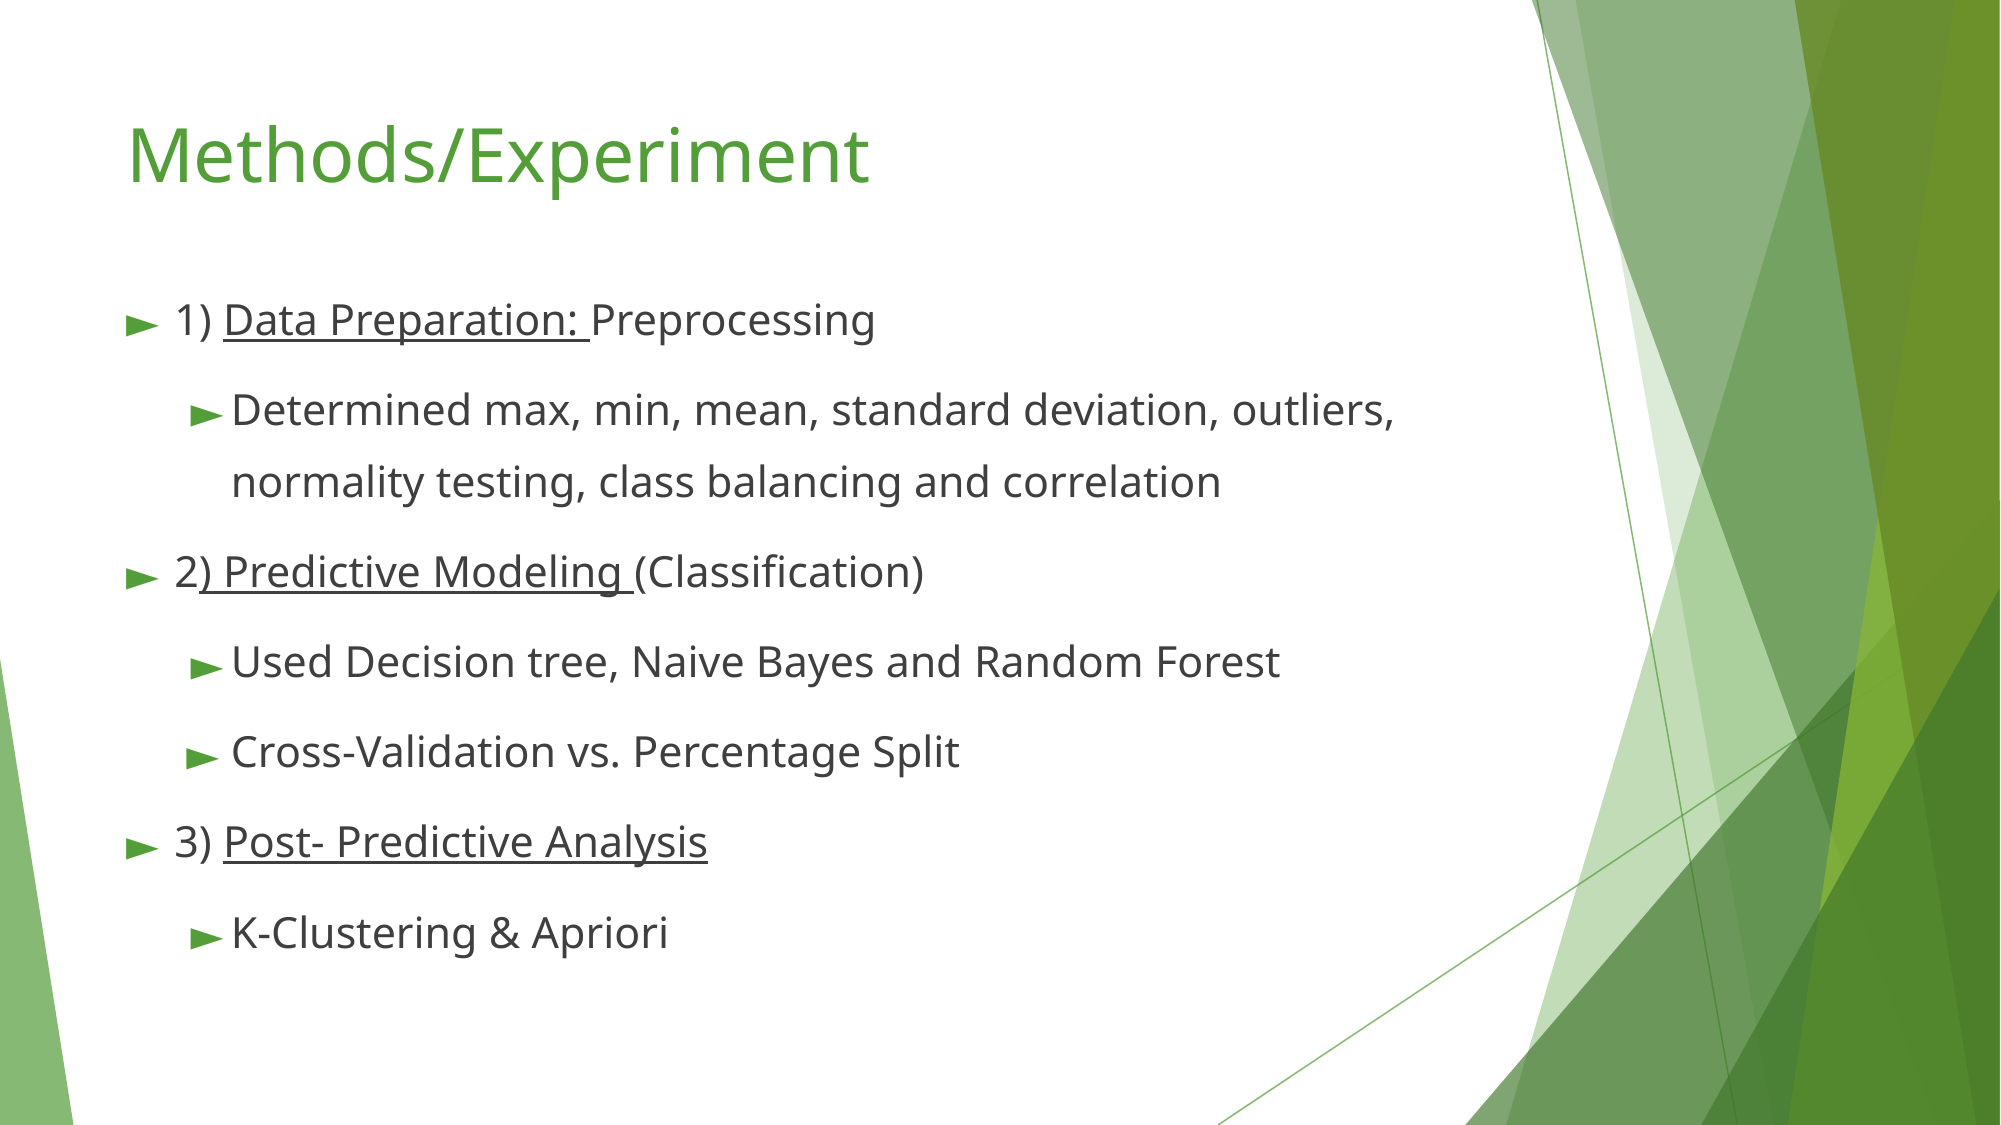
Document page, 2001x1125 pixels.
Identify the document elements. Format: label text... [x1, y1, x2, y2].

title Methods/Experiment [111, 99, 1522, 264]
list 1) Data Preparation: Preprocessing Determined max, min, mean, standard deviation, outliers, normality testing, class balancing and correlation 2) Predictive Modeling (Classification) Used Decision tree, Naive Bayes and Random Forest Cross-Validation vs. Percentage Split 3) Post- Predictive Analysis K-Clustering & Apriori [111, 264, 1605, 968]
